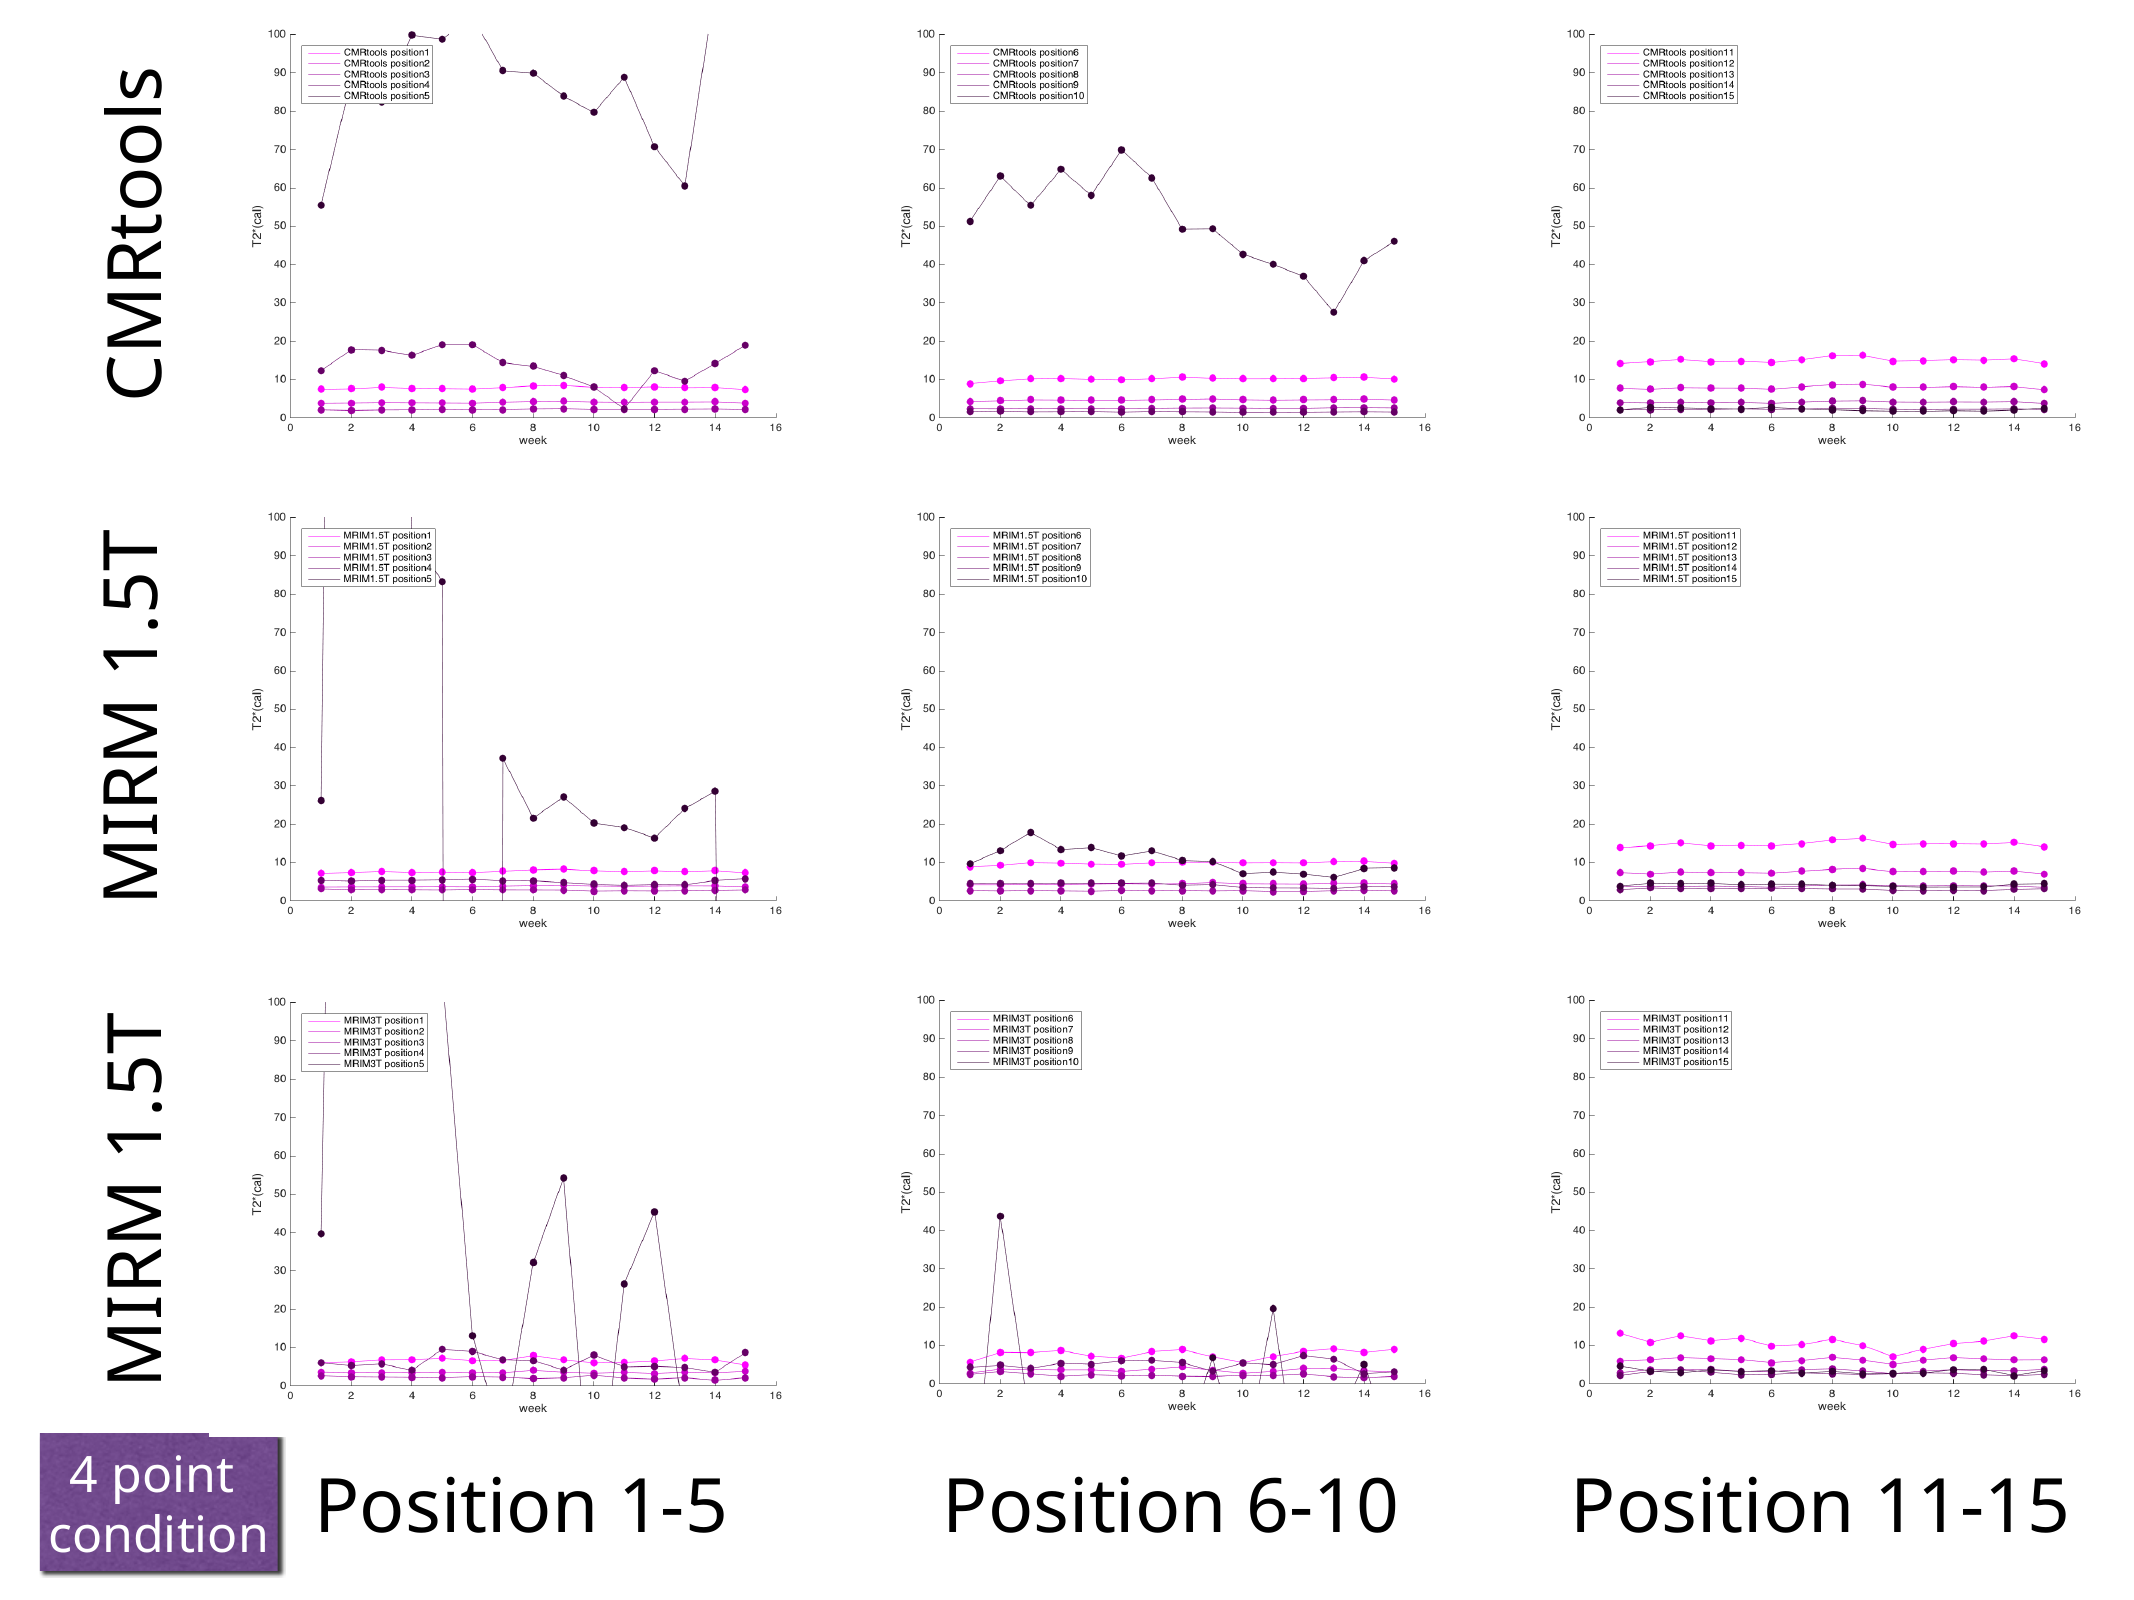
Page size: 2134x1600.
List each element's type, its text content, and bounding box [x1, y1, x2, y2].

text_box MIRM 1.5T [74, 521, 182, 914]
text_box CMRtools [78, 58, 185, 411]
picture [858, 0, 1484, 469]
picture [208, 482, 835, 952]
picture [858, 482, 1484, 952]
text_box 4 point condition [39, 1433, 278, 1571]
text_box Position 11-15 [1562, 1448, 2080, 1556]
picture [1508, 0, 2134, 469]
picture [208, 0, 835, 469]
text_box Position 1-5 [306, 1448, 737, 1556]
picture [858, 965, 1484, 1435]
text_box Position 6-10 [934, 1448, 1409, 1556]
picture [208, 967, 835, 1437]
picture [1508, 965, 2134, 1435]
picture [1508, 482, 2134, 952]
text_box MIRM 1.5T [78, 1004, 185, 1397]
